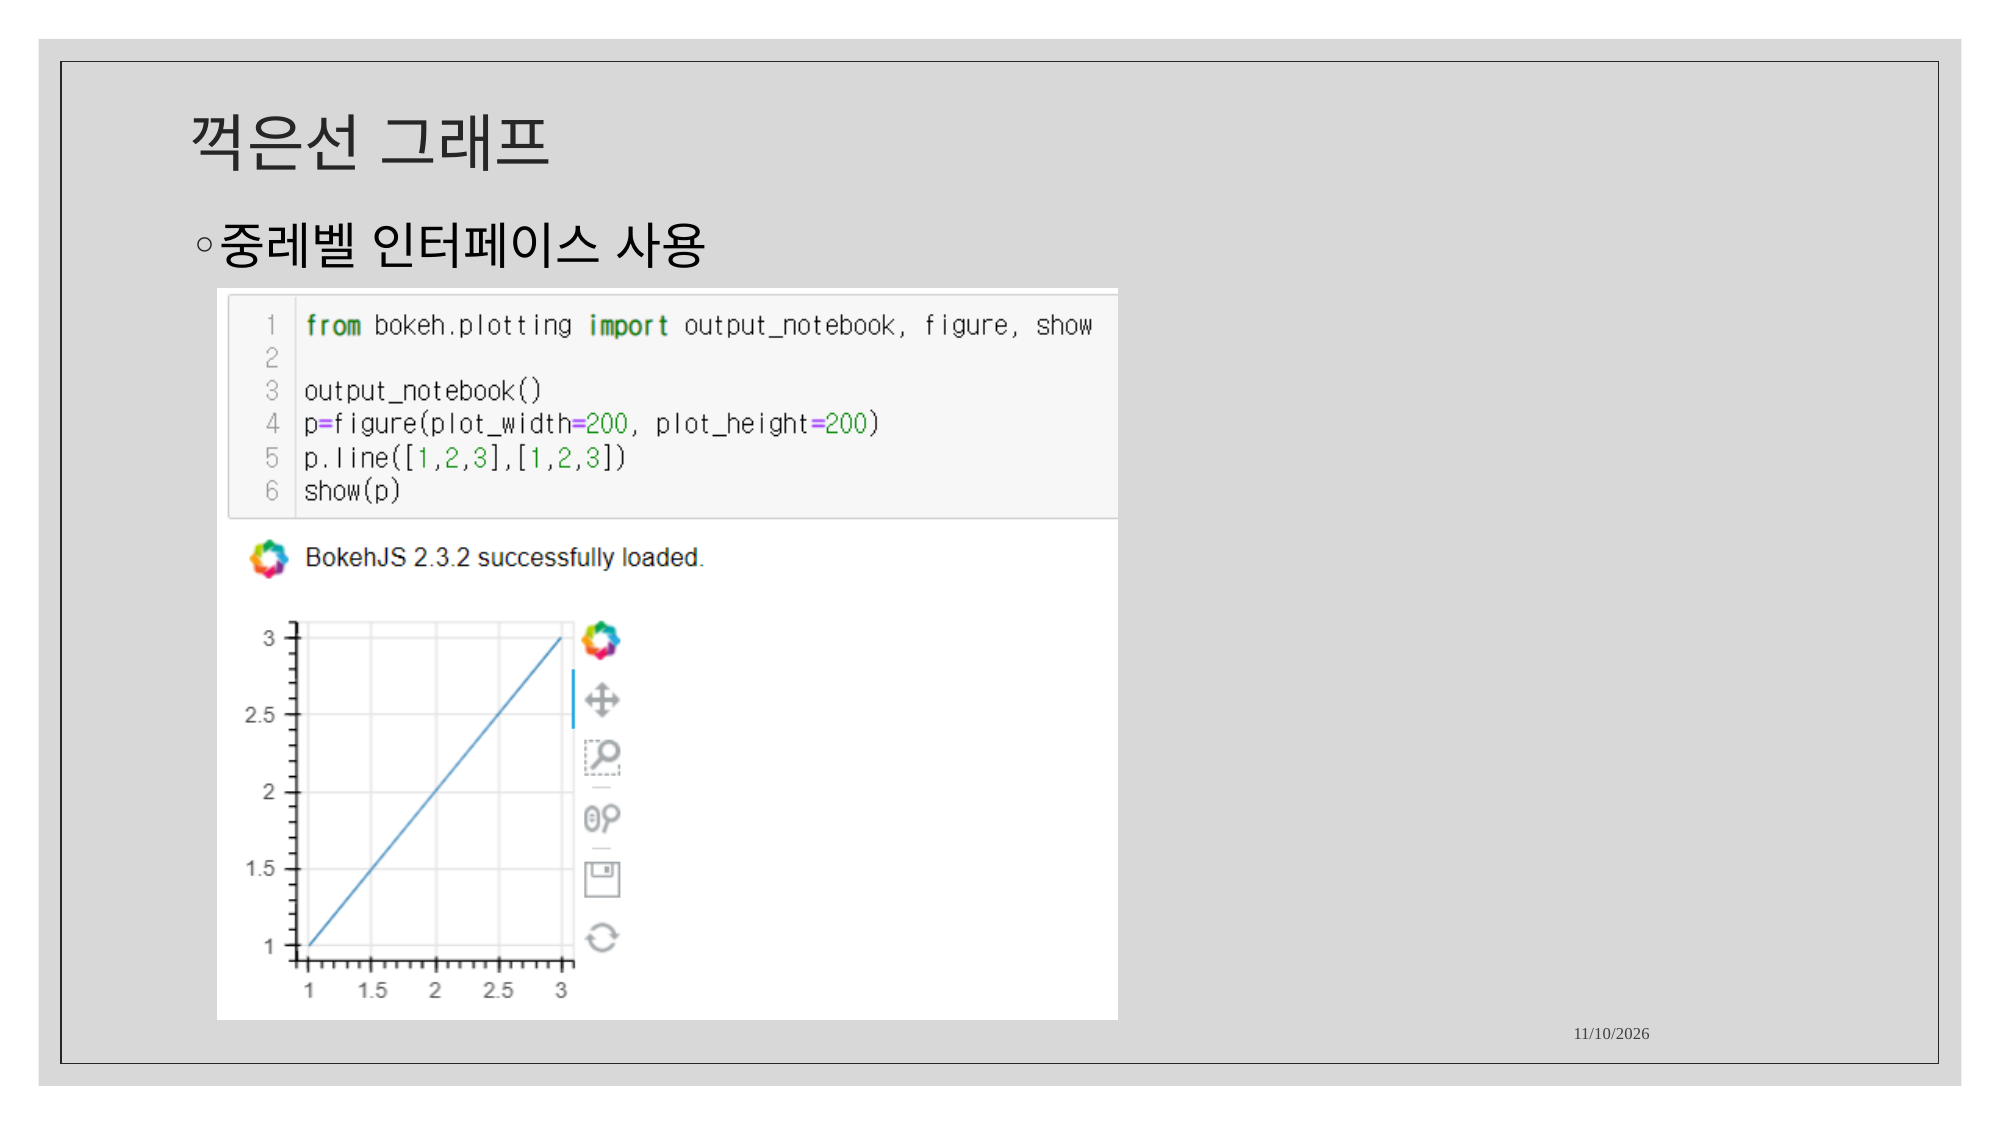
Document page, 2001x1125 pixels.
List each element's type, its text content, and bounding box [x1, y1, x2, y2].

title 꺽은선 그래프 [174, 105, 1825, 188]
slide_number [1190, 990, 1665, 1050]
list 중레벨 인터페이스 사용 [174, 200, 1825, 977]
picture [217, 288, 1118, 1020]
